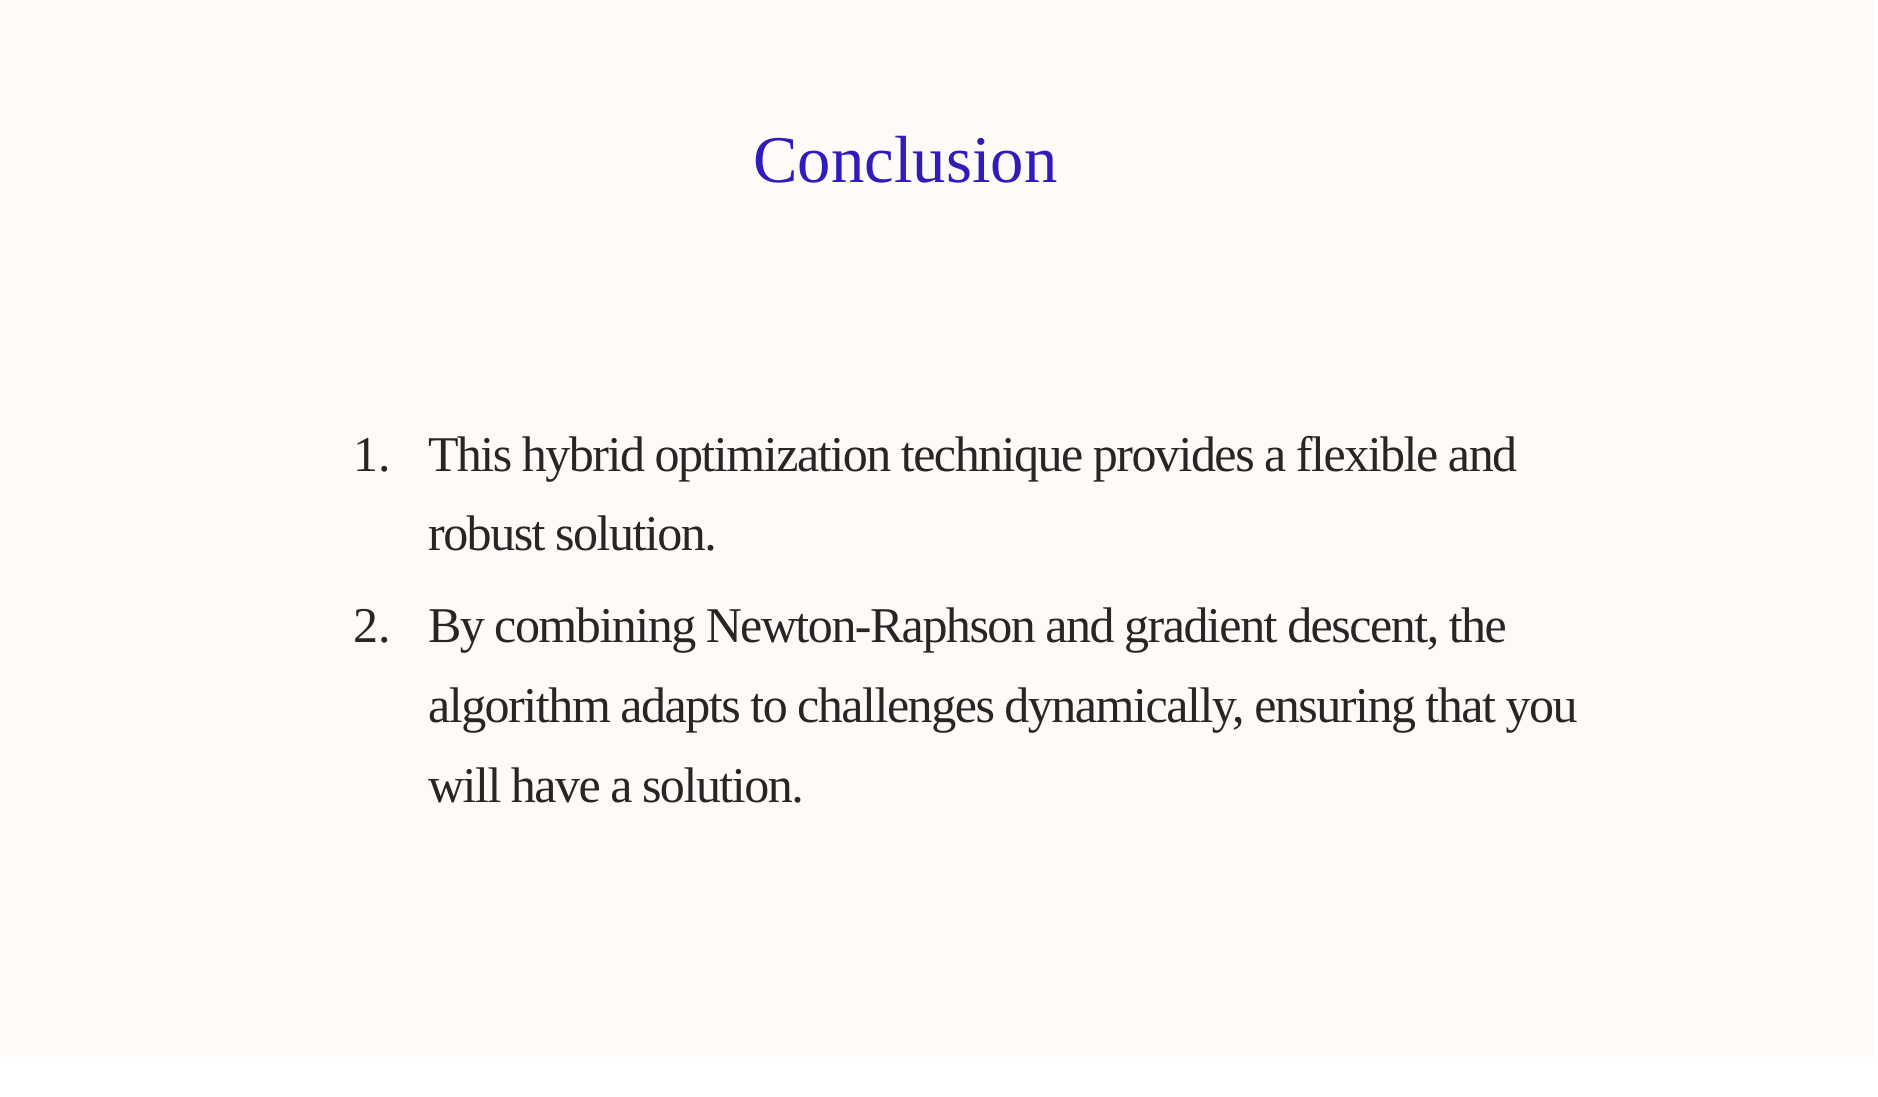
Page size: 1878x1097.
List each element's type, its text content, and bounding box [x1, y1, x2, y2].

text_box This hybrid optimization technique provides a flexible and robust solution. By combining Newton-Raphson and gradient descent, the algorithm adapts to challenges dynamically, ensuring that you will have a solution. [351, 398, 1576, 813]
text_box Conclusion [738, 108, 1076, 204]
